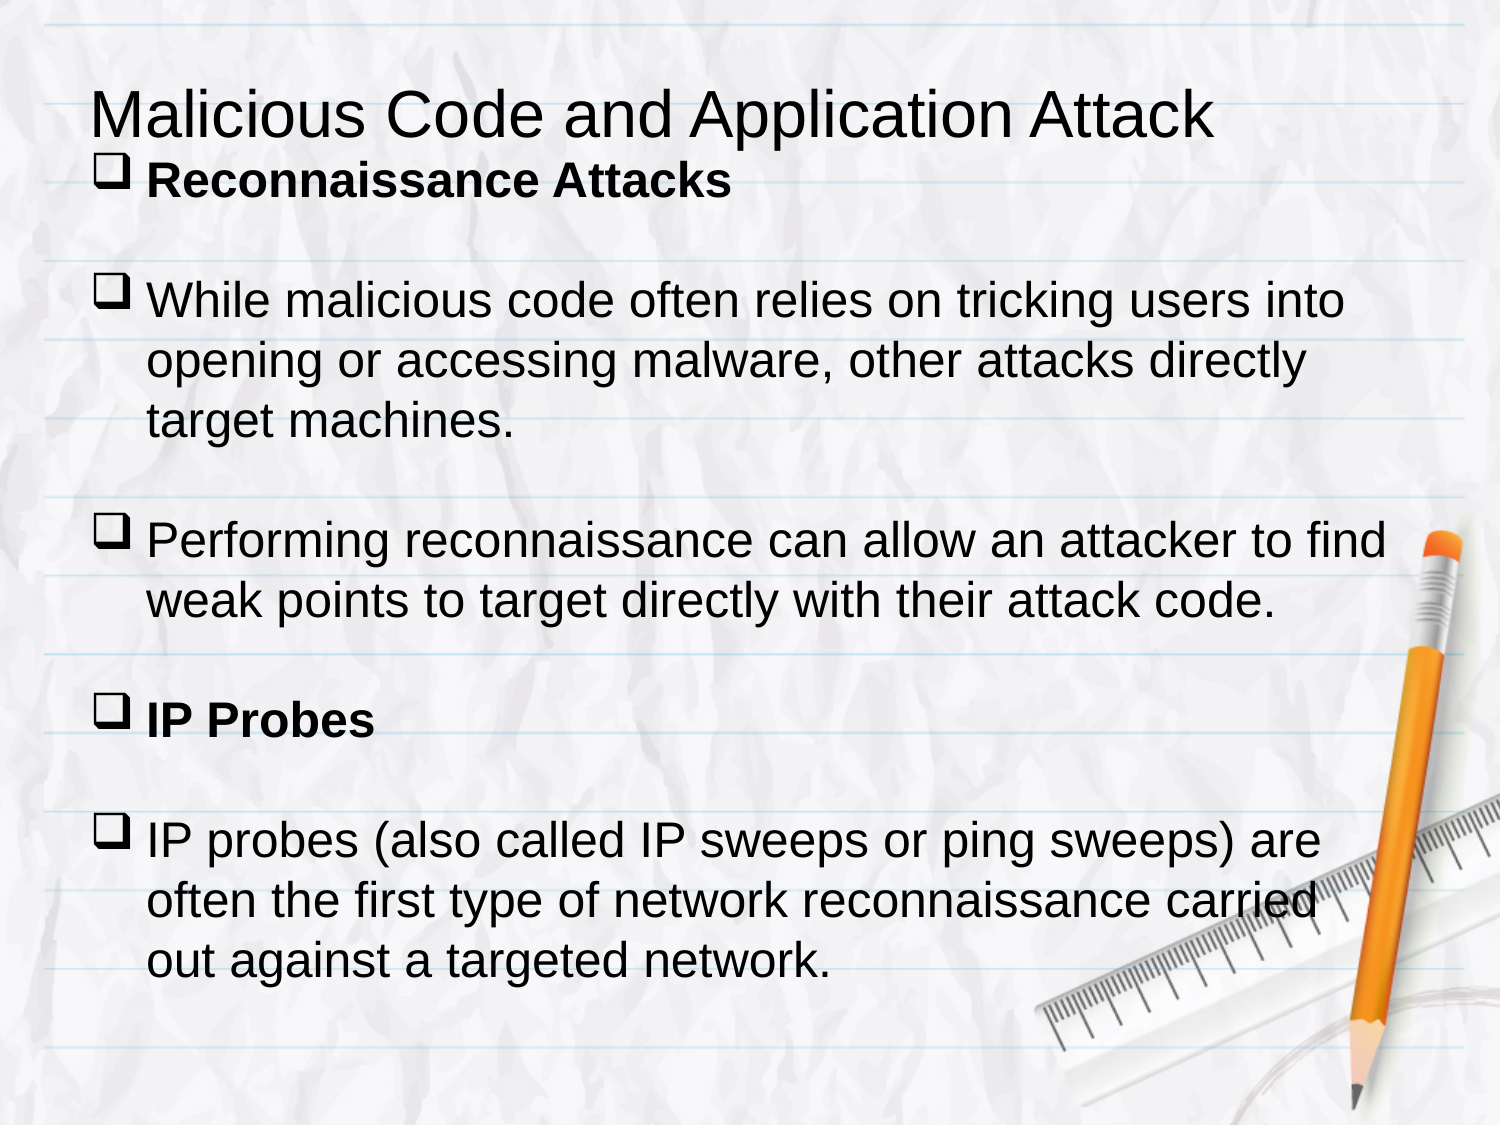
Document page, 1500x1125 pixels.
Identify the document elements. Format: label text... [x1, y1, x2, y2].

text_box Reconnaissance Attacks While malicious code often relies on tricking users into opening or accessing malware, other attacks directly target machines. Performing reconnaissance can allow an attacker to find weak points to target directly with their attack code. IP Probes IP probes (also called IP sweeps or ping sweeps) are often the first type of network reconnaissance carried out against a targeted network. [74, 140, 1411, 995]
title Malicious Code and Application Attack [74, 44, 1426, 178]
picture [0, 0, 1500, 1125]
